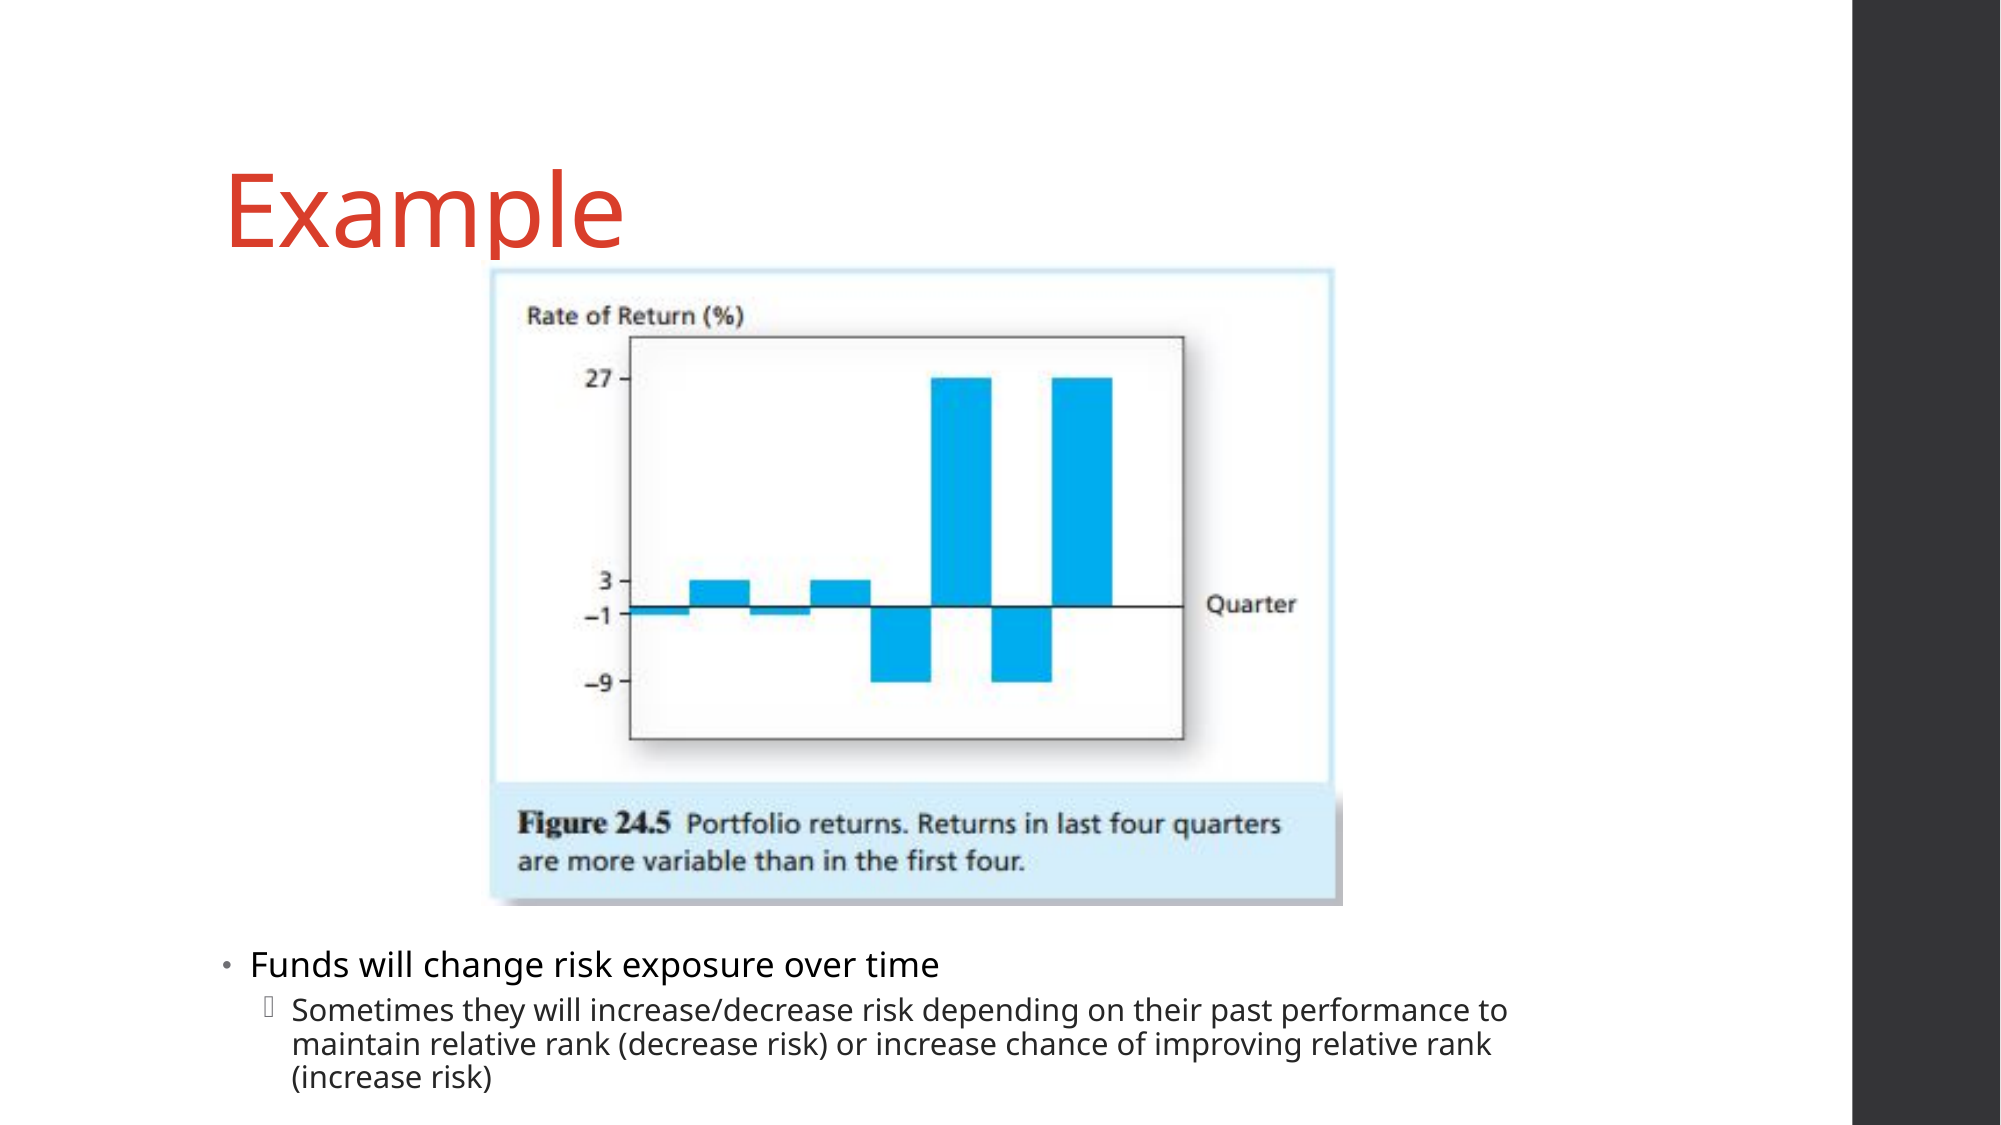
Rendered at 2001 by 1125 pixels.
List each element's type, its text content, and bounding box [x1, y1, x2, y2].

picture [481, 260, 1343, 906]
title Example [206, 60, 1797, 278]
list Funds will change risk exposure over time Sometimes they will increase/decrease risk depending on their past performance to maintain relative rank (decrease risk) or increase chance of improving relative rank (increase risk) [206, 299, 1617, 1107]
